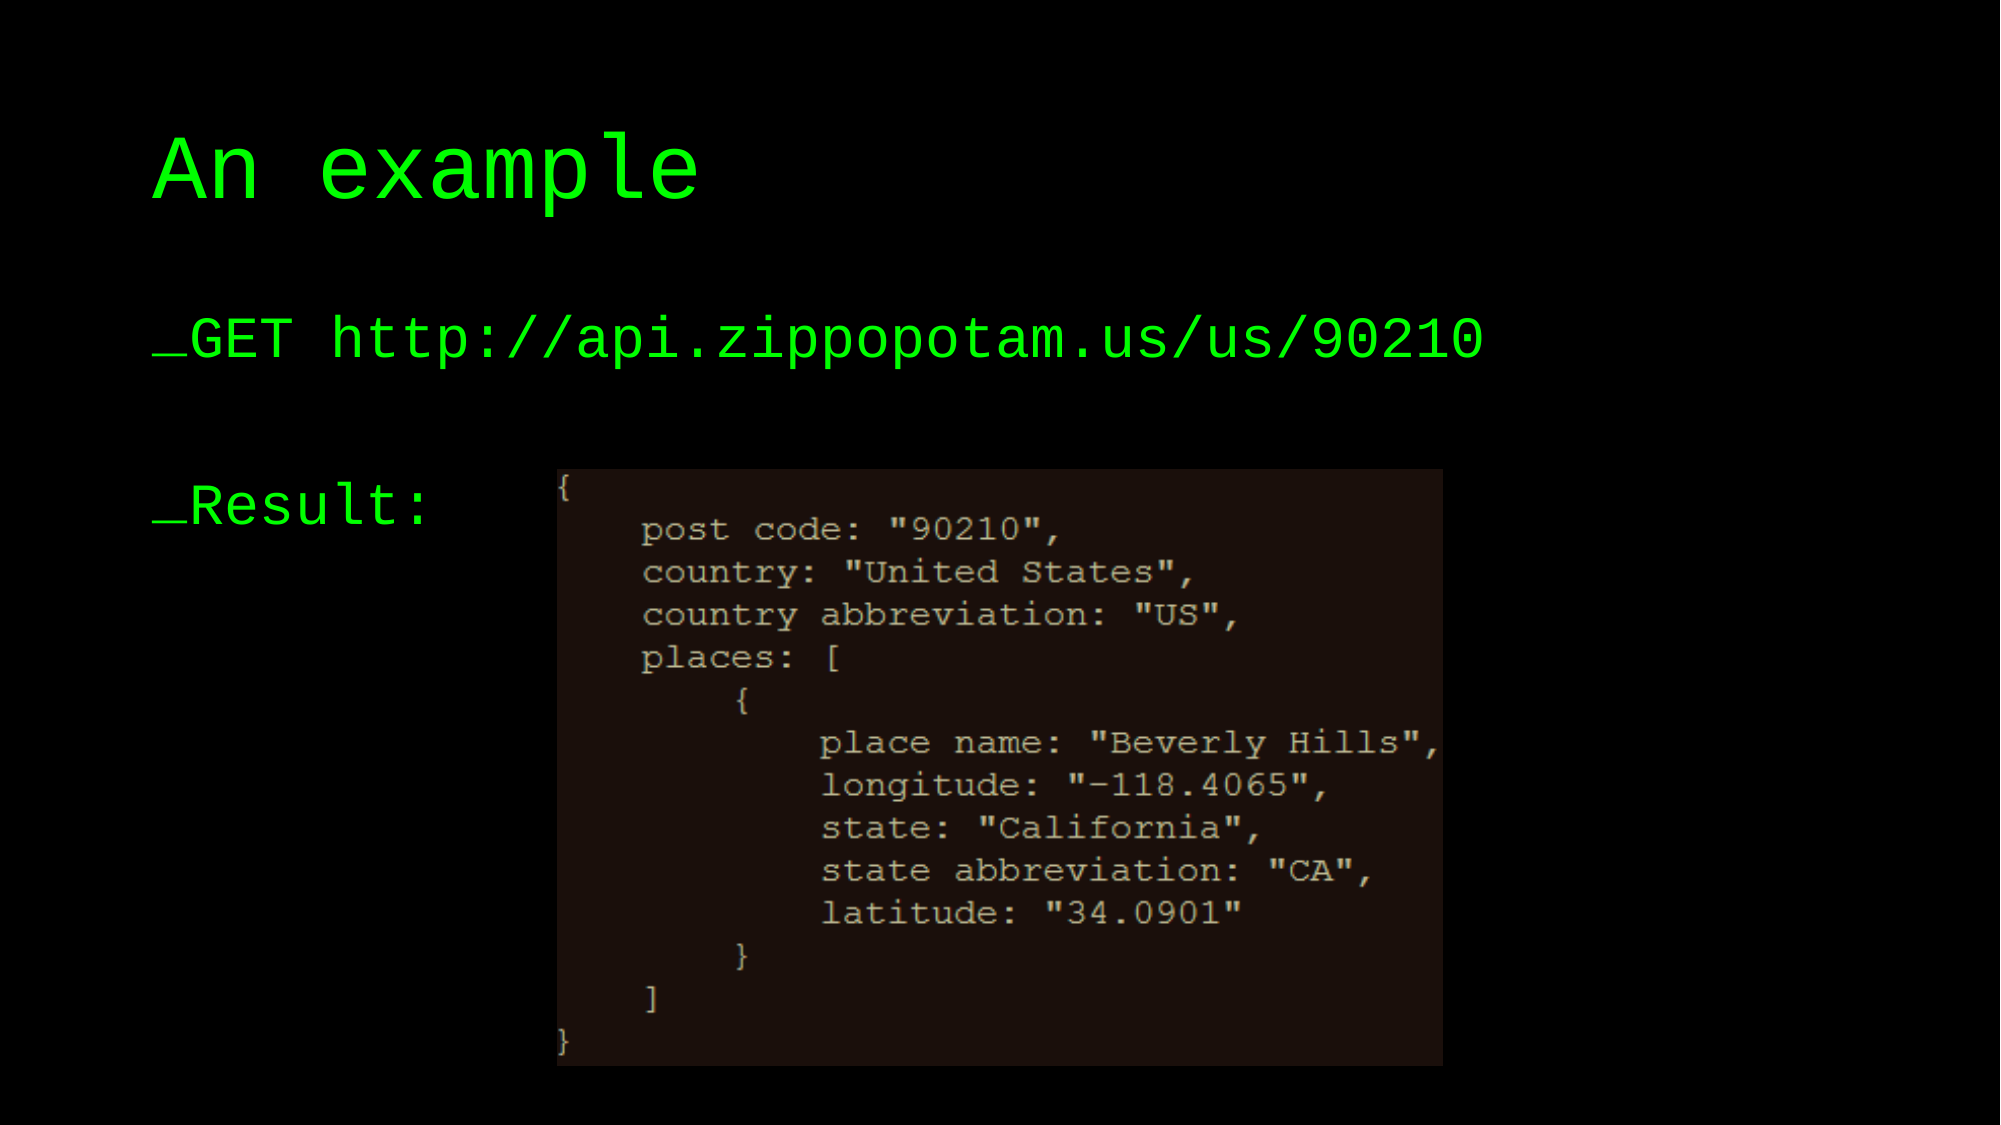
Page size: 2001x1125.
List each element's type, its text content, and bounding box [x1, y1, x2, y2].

list GET http://api.zippopotam.us/us/90210 Result: [137, 299, 1863, 1014]
picture [557, 469, 1443, 1066]
title An example [137, 59, 1863, 278]
